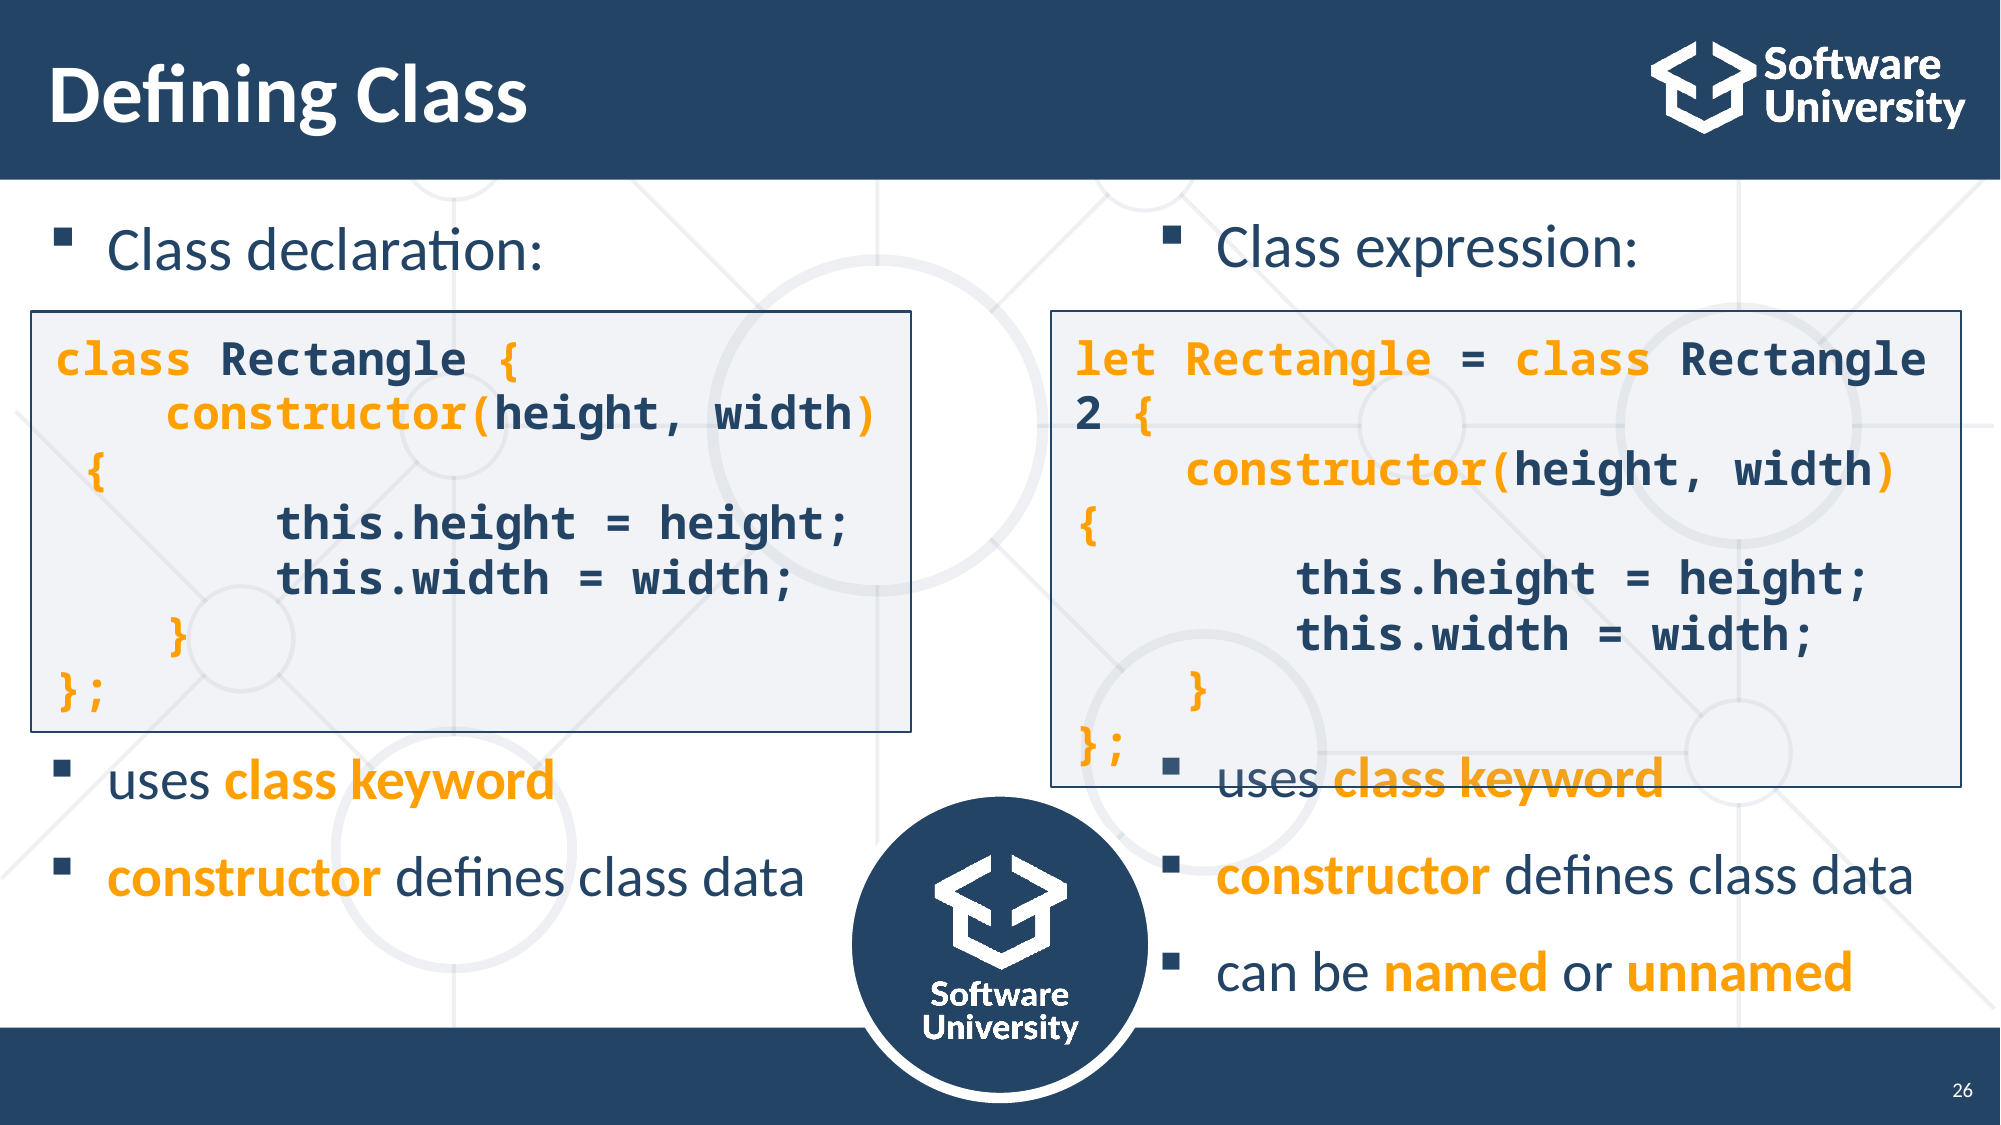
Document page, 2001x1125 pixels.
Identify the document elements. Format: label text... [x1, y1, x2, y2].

picture [1651, 41, 1966, 134]
text_box class Rectangle { constructor(height, width) { this.height = height; this.width = width; } }; [31, 311, 912, 732]
text_box let Rectangle = class Rectangle2 { constructor(height, width) { this.height = height; this.width = width; } }; [1050, 311, 1962, 787]
list Class declaration: uses class keyword constructor defines class data [31, 198, 964, 920]
title Defining Class [31, 16, 1625, 162]
slide_number 26 [1927, 1060, 1989, 1109]
picture [921, 854, 1079, 1049]
list Class expression: uses class keyword constructor defines class data can be named or unnamed [1140, 196, 1969, 1010]
